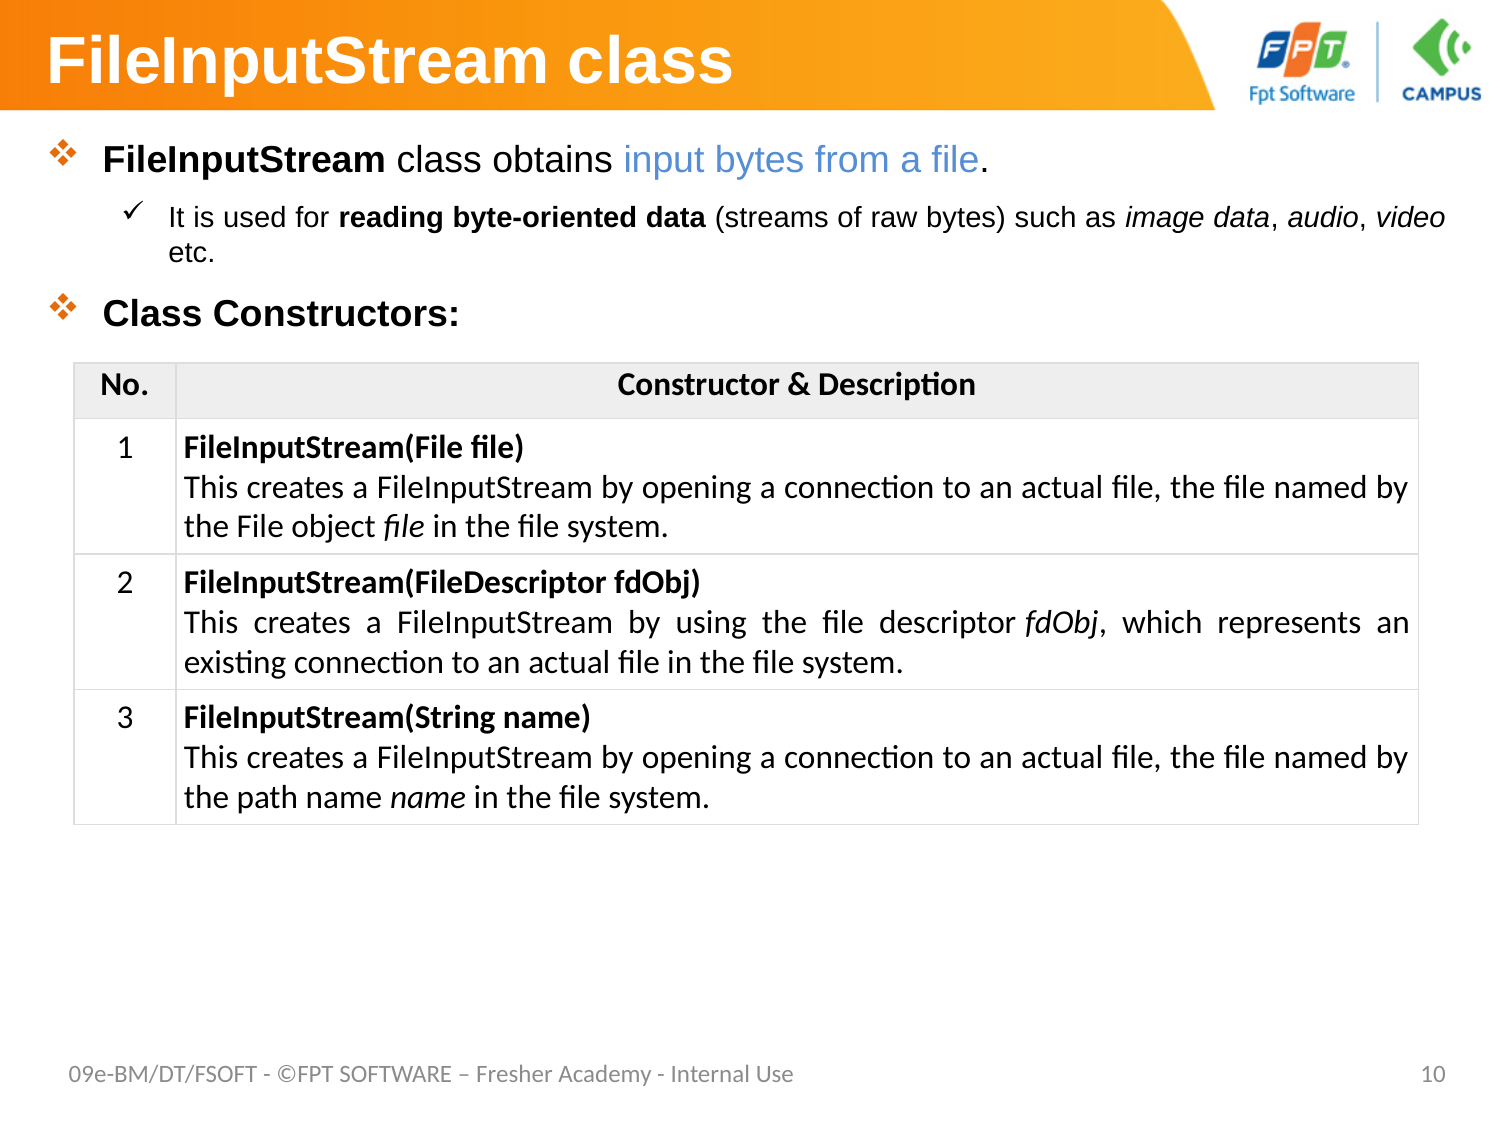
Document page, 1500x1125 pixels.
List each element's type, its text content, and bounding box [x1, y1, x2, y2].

footer 09e-BM/DT/FSOFT - ©FPT SOFTWARE – Fresher Academy - Internal Use [31, 1042, 833, 1103]
table_cell 2 [75, 555, 175, 689]
table_cell FileInputStream(String name) This creates a FileInputStream by opening a connection to an actual file, the file named by the path name name in the file system. [177, 690, 1418, 824]
table_cell FileInputStream(FileDescriptor fdObj) This creates a FileInputStream by using the file descriptor fdObj, which represents an existing connection to an actual file in the file system. [177, 555, 1418, 689]
table_cell FileInputStream(File file) This creates a FileInputStream by opening a connection to an actual file, the file named by the File object file in the file system. [177, 419, 1418, 553]
table_cell 1 [75, 419, 175, 553]
table_header Constructor & Description [177, 364, 1418, 418]
list FileInputStream class obtains input bytes from a file. It is used for reading byte-oriented data (streams of raw bytes) such as image data, audio, video etc. Class Constructors: [31, 127, 1461, 1020]
title FileInputStream class [31, 3, 1461, 111]
table_cell 3 [75, 690, 175, 824]
slide_number 10 [1074, 1042, 1461, 1103]
picture [0, 0, 1500, 1125]
table_header No. [75, 364, 175, 418]
